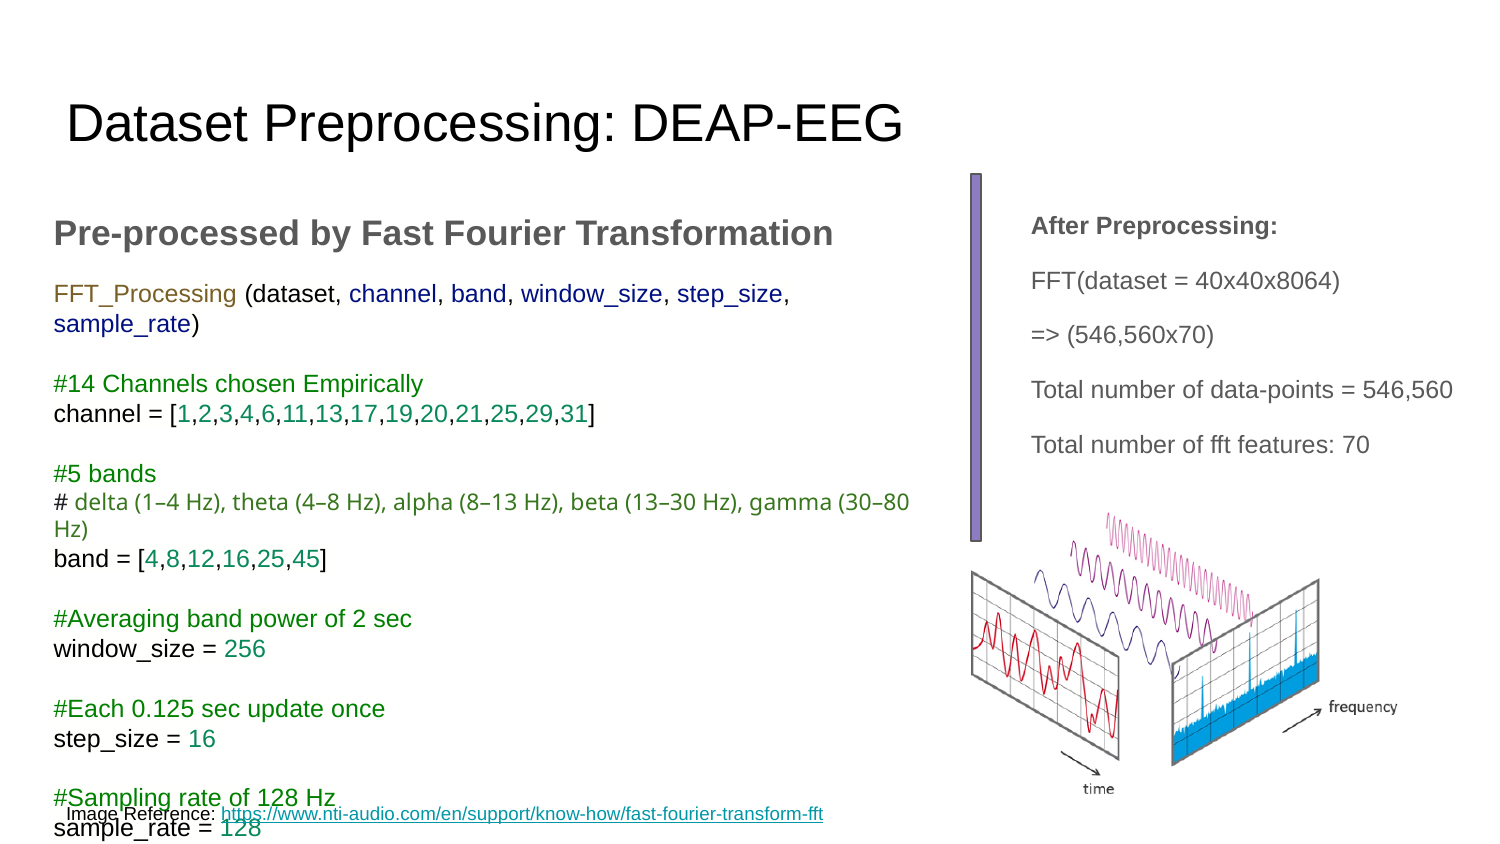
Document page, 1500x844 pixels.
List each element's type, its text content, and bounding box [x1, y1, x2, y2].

text_box [970, 174, 982, 490]
text_box Image Reference: https://www.nti-audio.com/en/support/know-how/fast-fourier-transform-fft [51, 790, 1057, 836]
list After Preprocessing: FFT(dataset = 40x40x8064) => (546,560x70) Total number of data-points = 546,560 Total number of fft features: 70 [1015, 194, 1490, 534]
picture [955, 491, 1400, 803]
title Dataset Preprocessing: DEAP-EEG [51, 72, 1449, 167]
list Pre-processed by Fast Fourier Transformation FFT_Processing (dataset, channel, band, window_size, step_size, sample_rate) #14 Channels chosen Empirically channel = [1,2,3,4,6,11,13,17,19,20,21,25,29,31] #5 bands # delta (1–4 Hz), theta (4–8 Hz), alpha (8–13 Hz), beta (13–30 Hz), gamma (30–80 Hz) band = [4,8,12,16,25,45] #Averaging band power of 2 sec window_size = 256 #Each 0.125 sec update once step_size = 16 #Sampling rate of 128 Hz sample_rate = 128 [38, 189, 956, 814]
